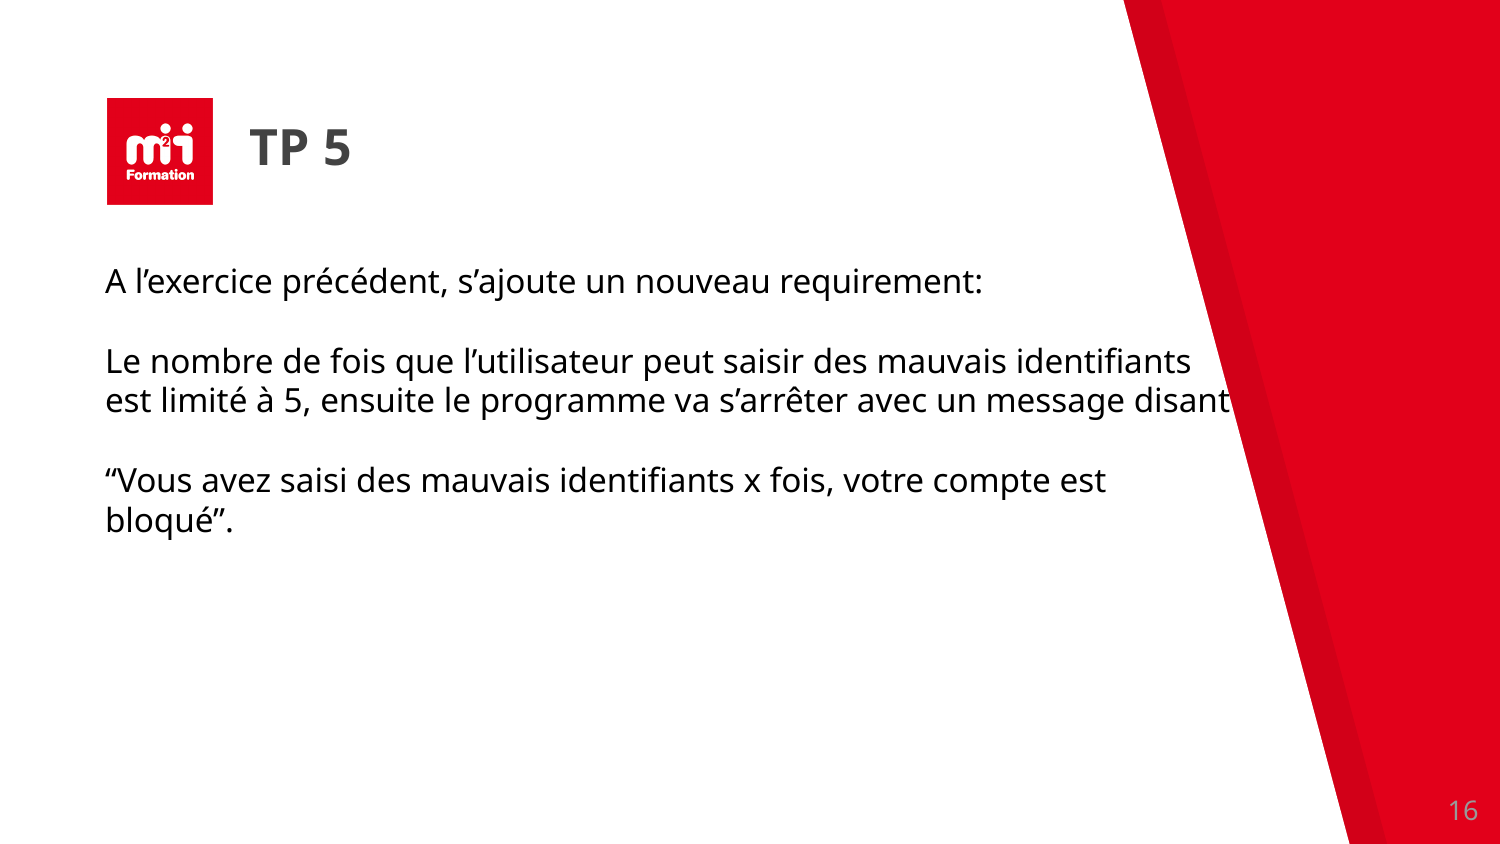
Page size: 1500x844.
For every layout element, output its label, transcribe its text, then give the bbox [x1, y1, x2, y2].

slide_number ‹#› [1403, 779, 1494, 844]
list A l’exercice précédent, s’ajoute un nouveau requirement: Le nombre de fois que l’utilisateur peut saisir des mauvais identifiants est limité à 5, ensuite le programme va s’arrêter avec un message disant “Vous avez saisi des mauvais identifiants x fois, votre compte est bloqué”. [90, 244, 1259, 814]
title TP 5 [234, 123, 1115, 191]
picture [106, 98, 214, 206]
